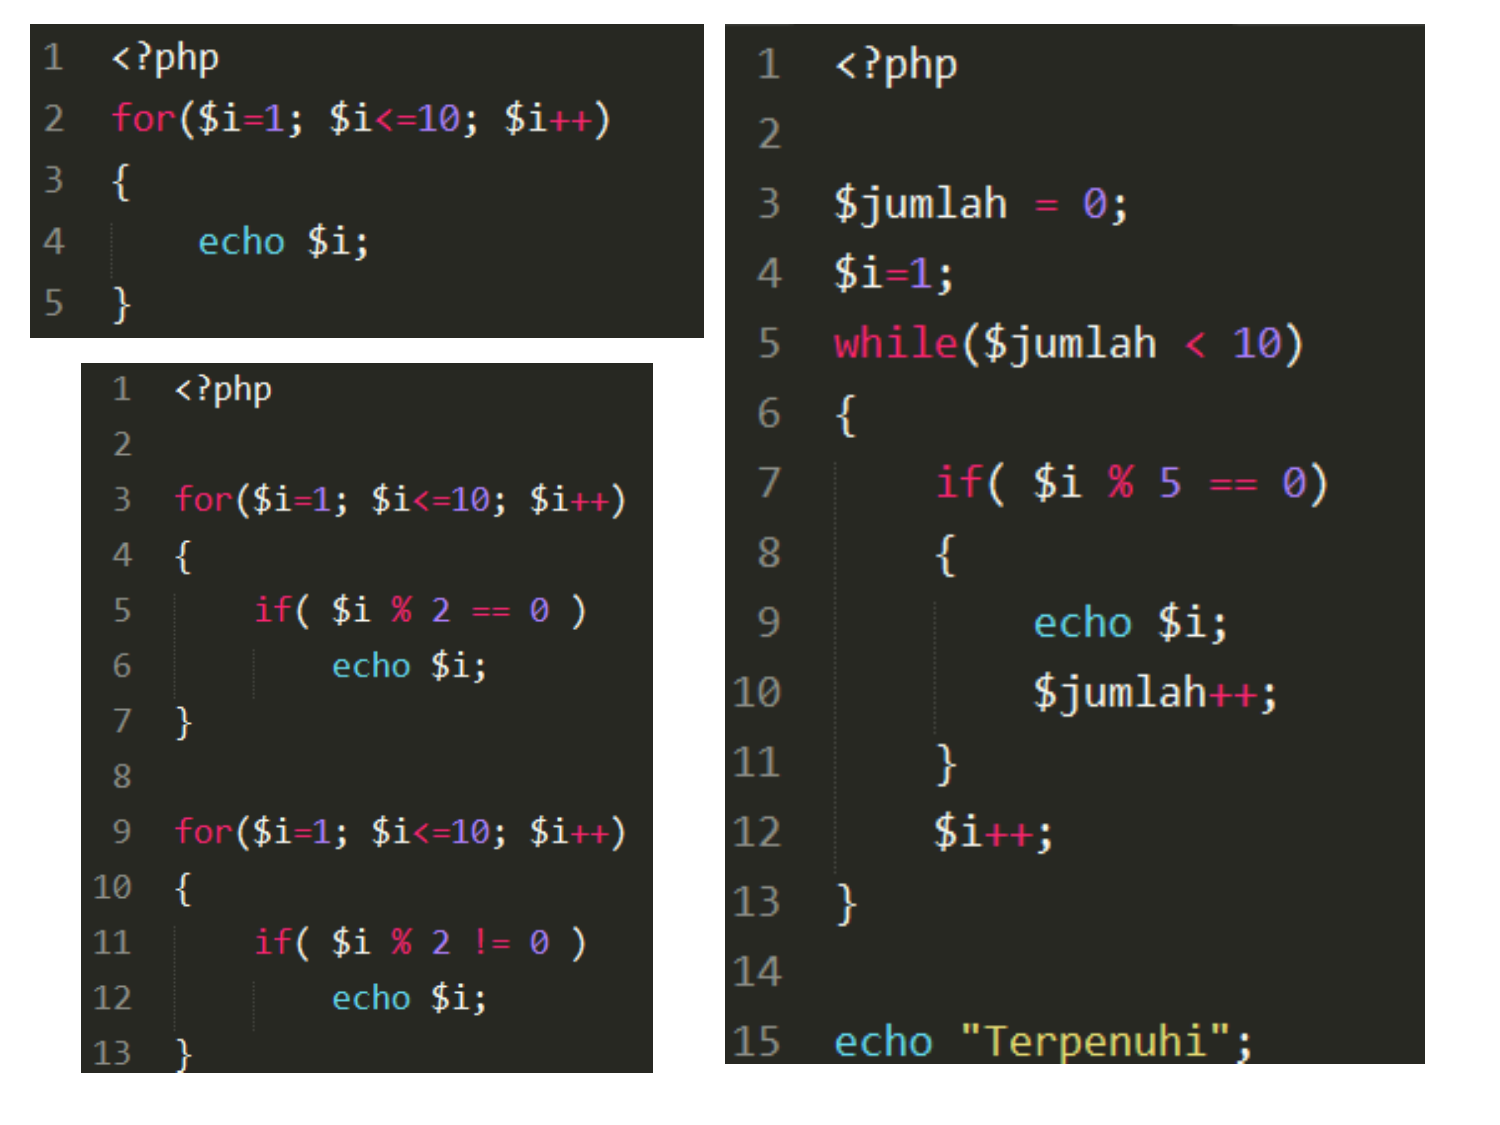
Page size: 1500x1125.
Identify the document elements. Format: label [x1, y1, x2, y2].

picture [81, 363, 653, 1073]
picture [30, 24, 704, 338]
picture [724, 24, 1426, 1064]
